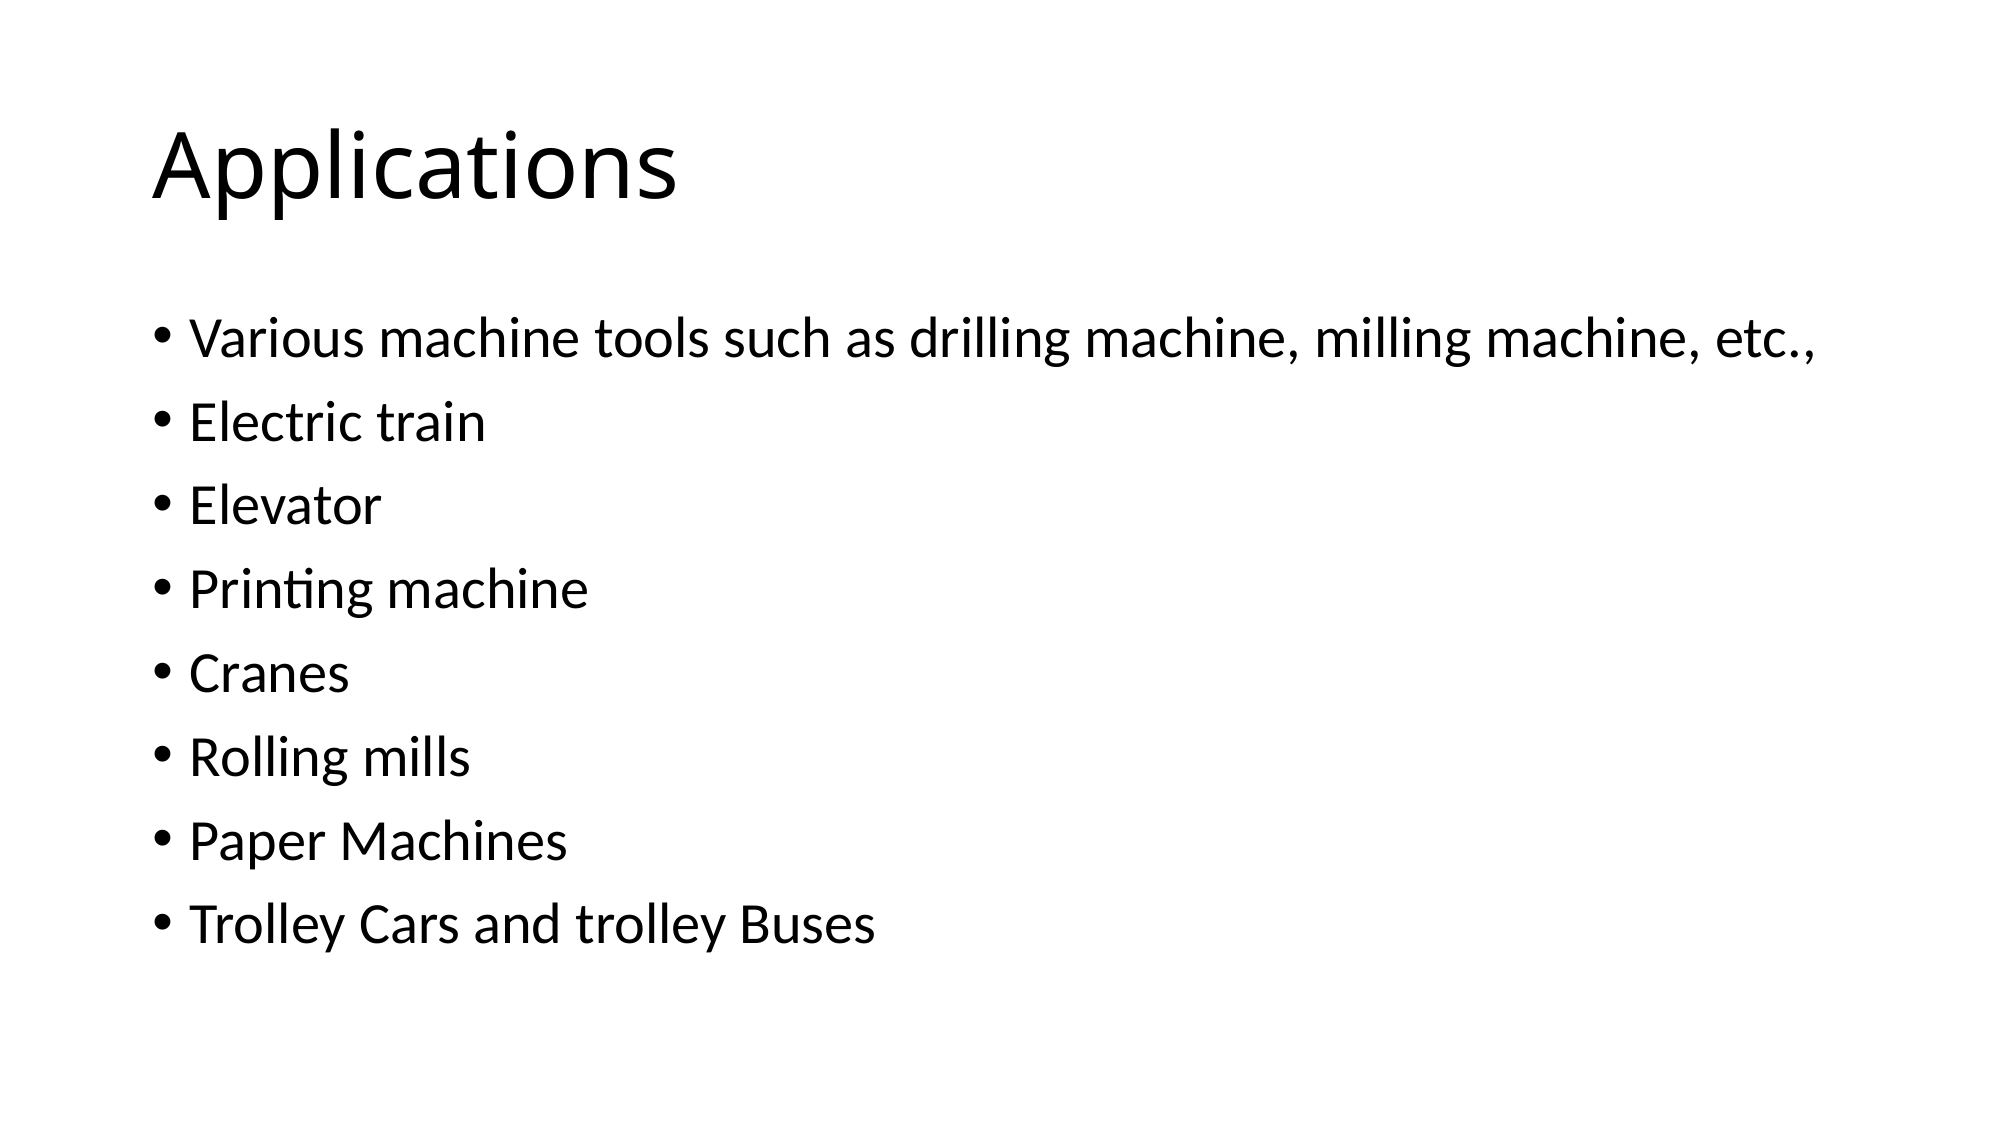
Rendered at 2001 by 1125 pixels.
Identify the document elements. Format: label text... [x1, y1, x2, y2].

list Various machine tools such as drilling machine, milling machine, etc., Electric train Elevator Printing machine Cranes Rolling mills Paper Machines Trolley Cars and trolley Buses [137, 299, 1863, 1014]
title Applications [137, 59, 1863, 278]
